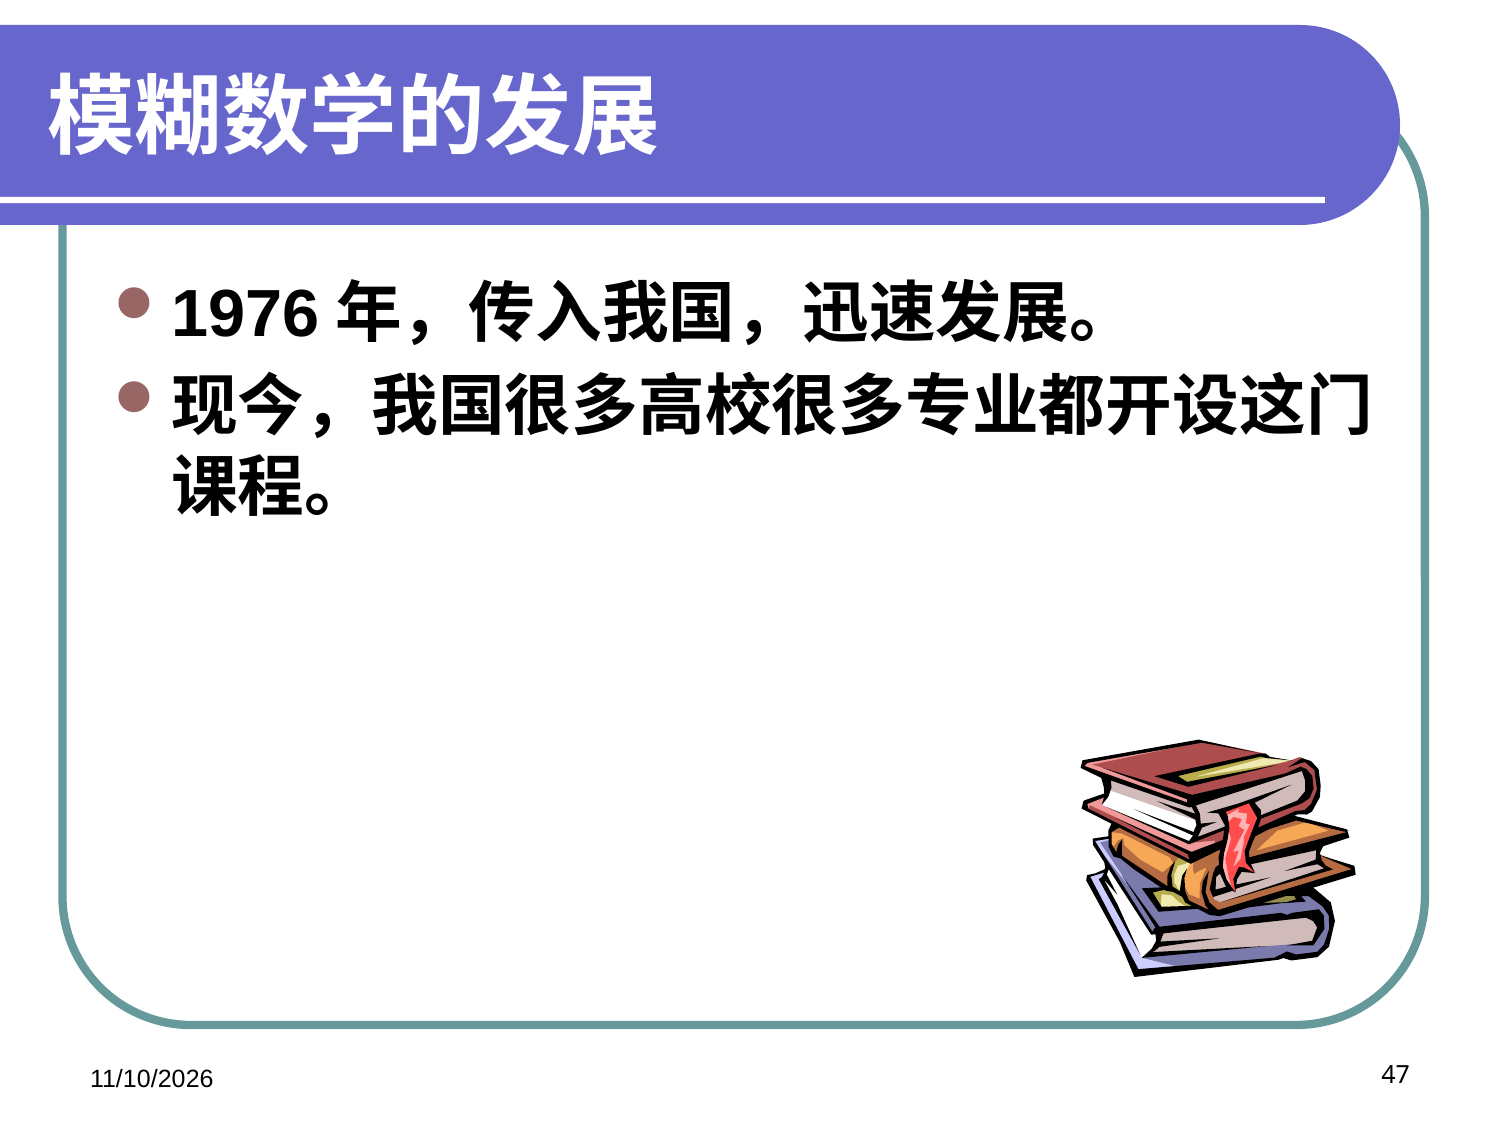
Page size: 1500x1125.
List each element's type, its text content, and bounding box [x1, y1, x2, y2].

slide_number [74, 1024, 426, 1101]
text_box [1080, 739, 1356, 978]
title 模糊数学的发展 [31, 37, 1348, 188]
list 1976年，传入我国，迅速发展。 现今，我国很多高校很多专业都开设这门课程。 [99, 262, 1401, 988]
slide_number 47 [1074, 1024, 1426, 1101]
